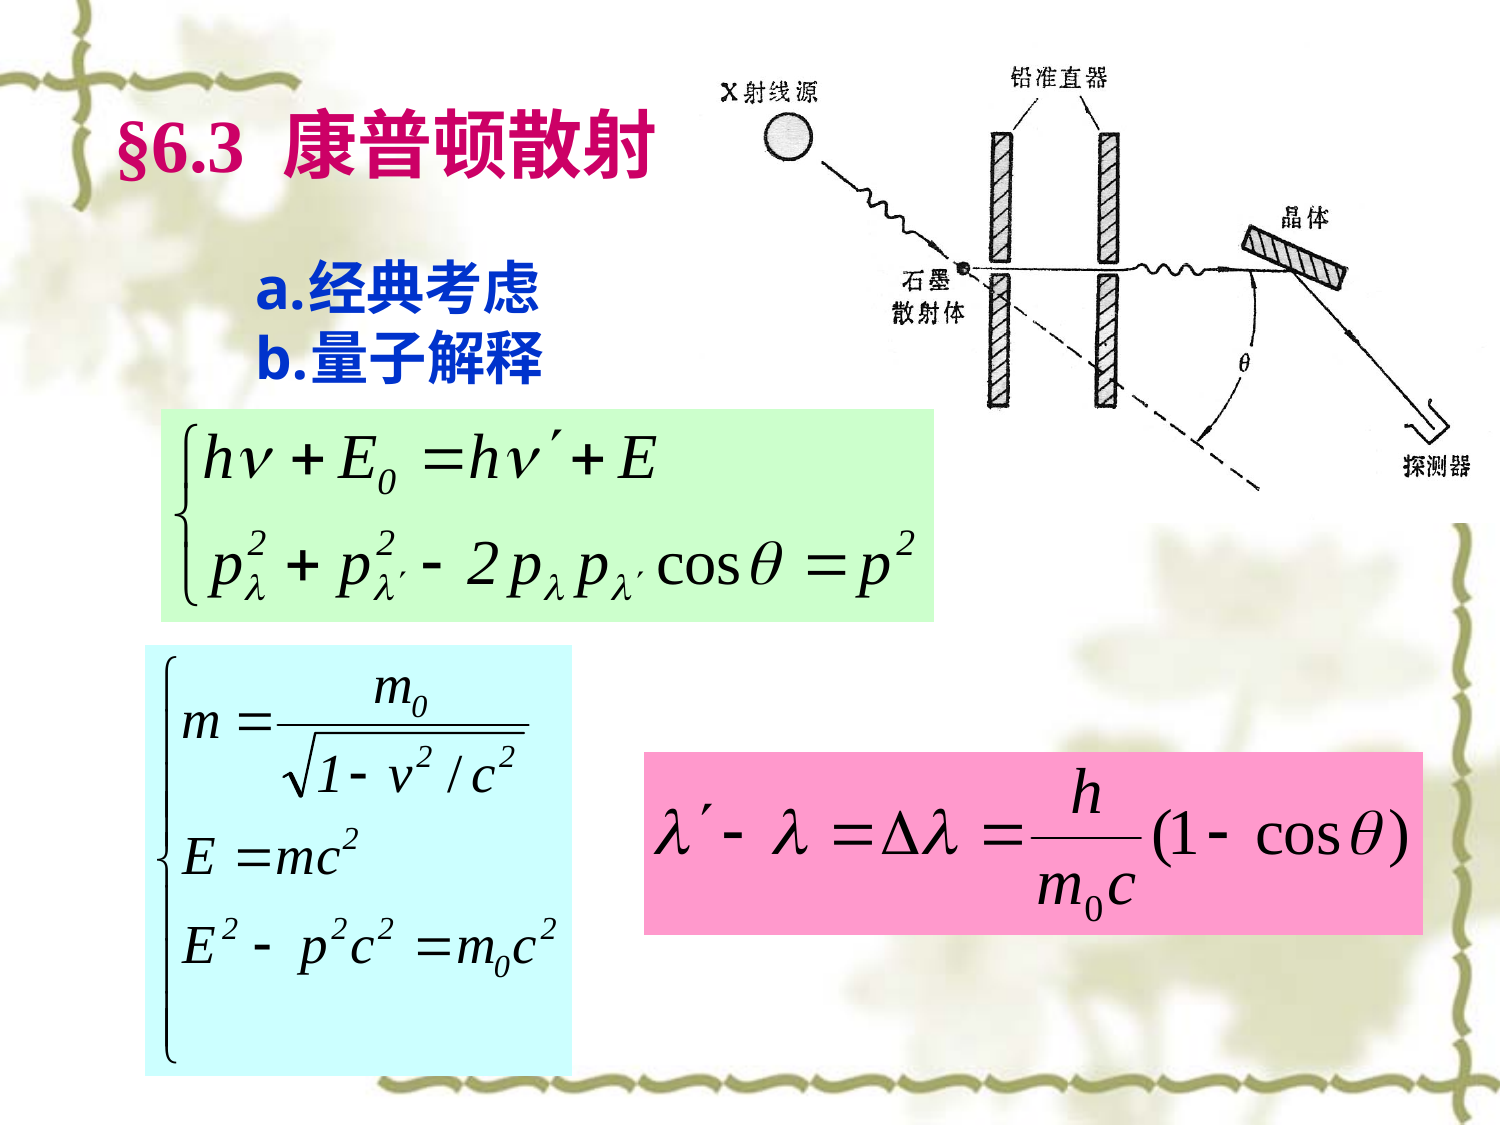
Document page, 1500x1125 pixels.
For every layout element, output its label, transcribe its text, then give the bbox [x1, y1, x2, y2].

picture [0, 0, 1500, 1125]
text_box 经典考虑 量子解释 [159, 243, 567, 399]
text_box §6.3 康普顿散射 [99, 90, 689, 195]
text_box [160, 408, 934, 622]
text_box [643, 751, 1424, 936]
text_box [145, 645, 573, 1076]
